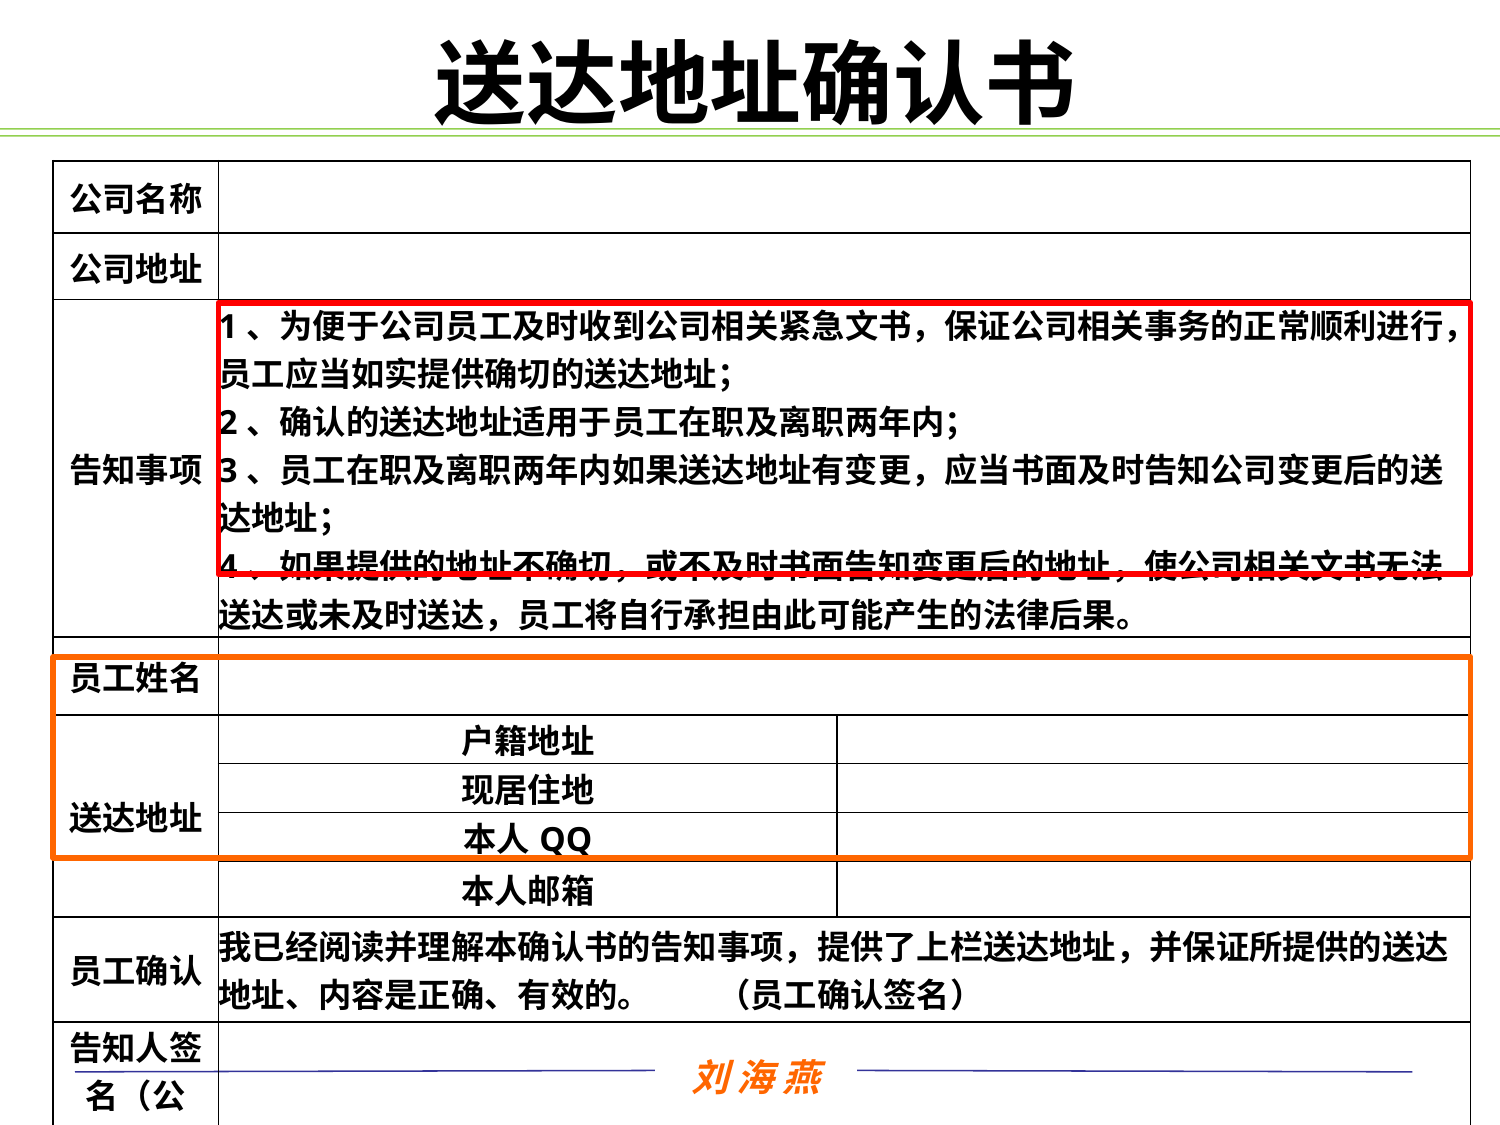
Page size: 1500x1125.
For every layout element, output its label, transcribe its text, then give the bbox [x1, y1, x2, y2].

table_cell 1、为便于公司员工及时收到公司相关紧急文书，保证公司相关事务的正常顺利进行，员工应当如实提供确切的送达地址； 2、确认的送达地址适用于员工在职及离职两年内； 3、员工在职及离职两年内如果送达地址有变更，应当书面及时告知公司变更后的送达地址； 4、如果提供的地址不确切，或不及时书面告知变更后的地址，使公司相关文书无法送达或未及时送达，员工将自行承担由此可能产生的法律后果。 [219, 575, 1470, 636]
table_header 公司名称 [54, 162, 218, 232]
table_cell [838, 862, 1470, 916]
table_cell 员工姓名 [54, 638, 218, 656]
table_cell [219, 638, 1470, 656]
table_cell 告知事项 [54, 300, 218, 636]
table_cell [219, 1023, 1470, 1125]
title 送达地址确认书 [64, 0, 1448, 160]
table_cell 本人邮箱 [219, 862, 836, 916]
table_cell 告知人签名（公章） [54, 1023, 218, 1125]
table_cell [219, 234, 1470, 299]
text_box [53, 656, 1471, 858]
table_cell 我已经阅读并理解本确认书的告知事项，提供了上栏送达地址，并保证所提供的送达地址、内容是正确、有效的。 （员工确认签名） [219, 918, 1470, 1021]
table_cell 员工确认 [54, 918, 218, 1021]
text_box [218, 302, 1471, 575]
table_cell 送达地址 [54, 858, 218, 916]
table_header [219, 162, 1470, 232]
table_cell 公司地址 [54, 234, 218, 299]
